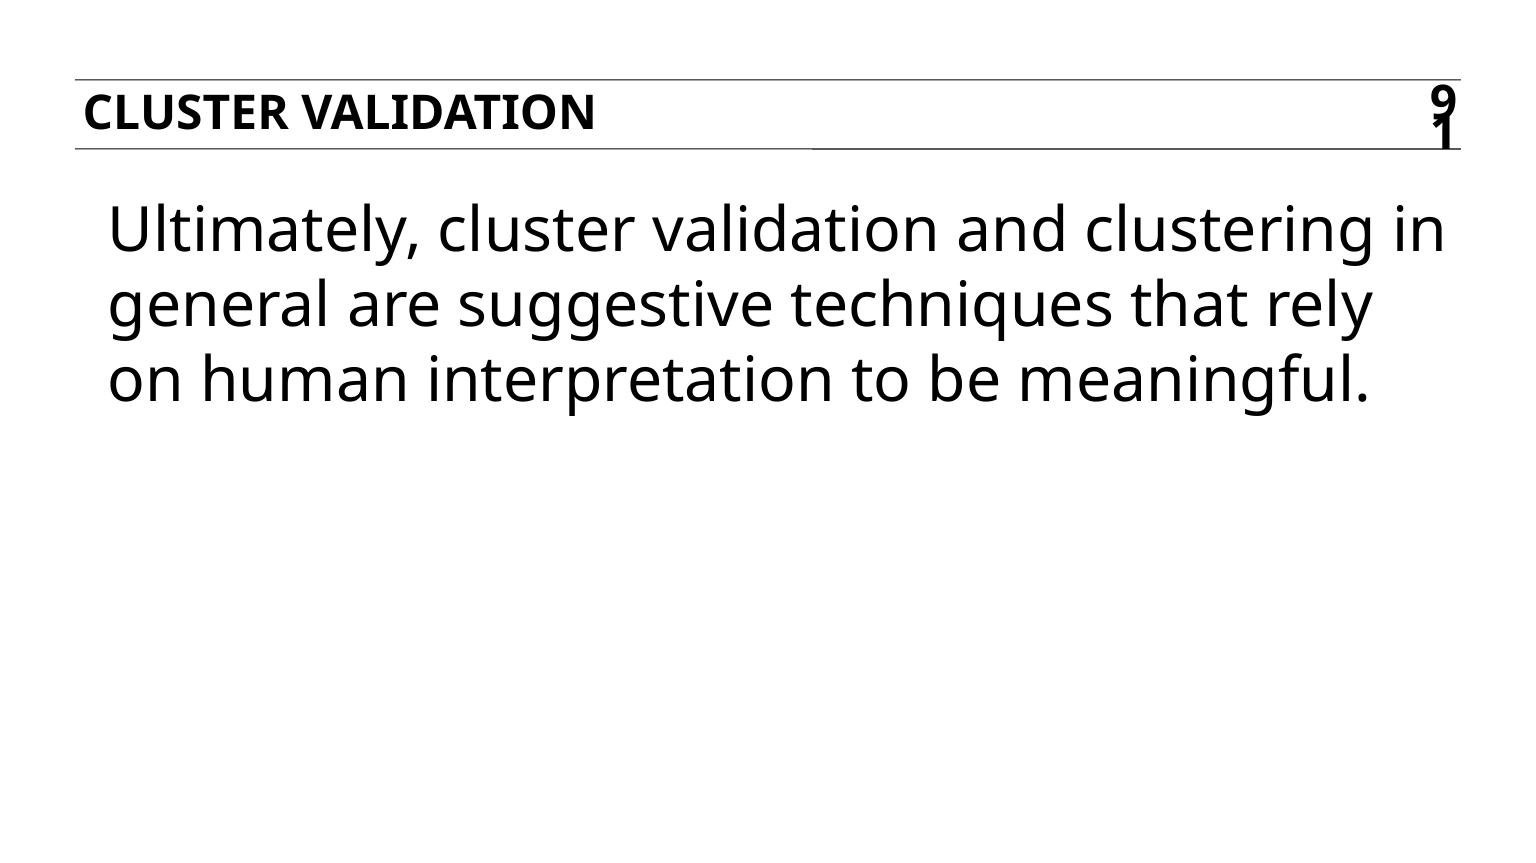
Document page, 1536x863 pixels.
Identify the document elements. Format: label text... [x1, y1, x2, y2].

list Cluster validation [67, 81, 1118, 132]
text_box Ultimately, cluster validation and clustering in general are suggestive techniques that rely on human interpretation to be meaningful. [92, 181, 1468, 421]
slide_number 91 [1419, 86, 1461, 138]
